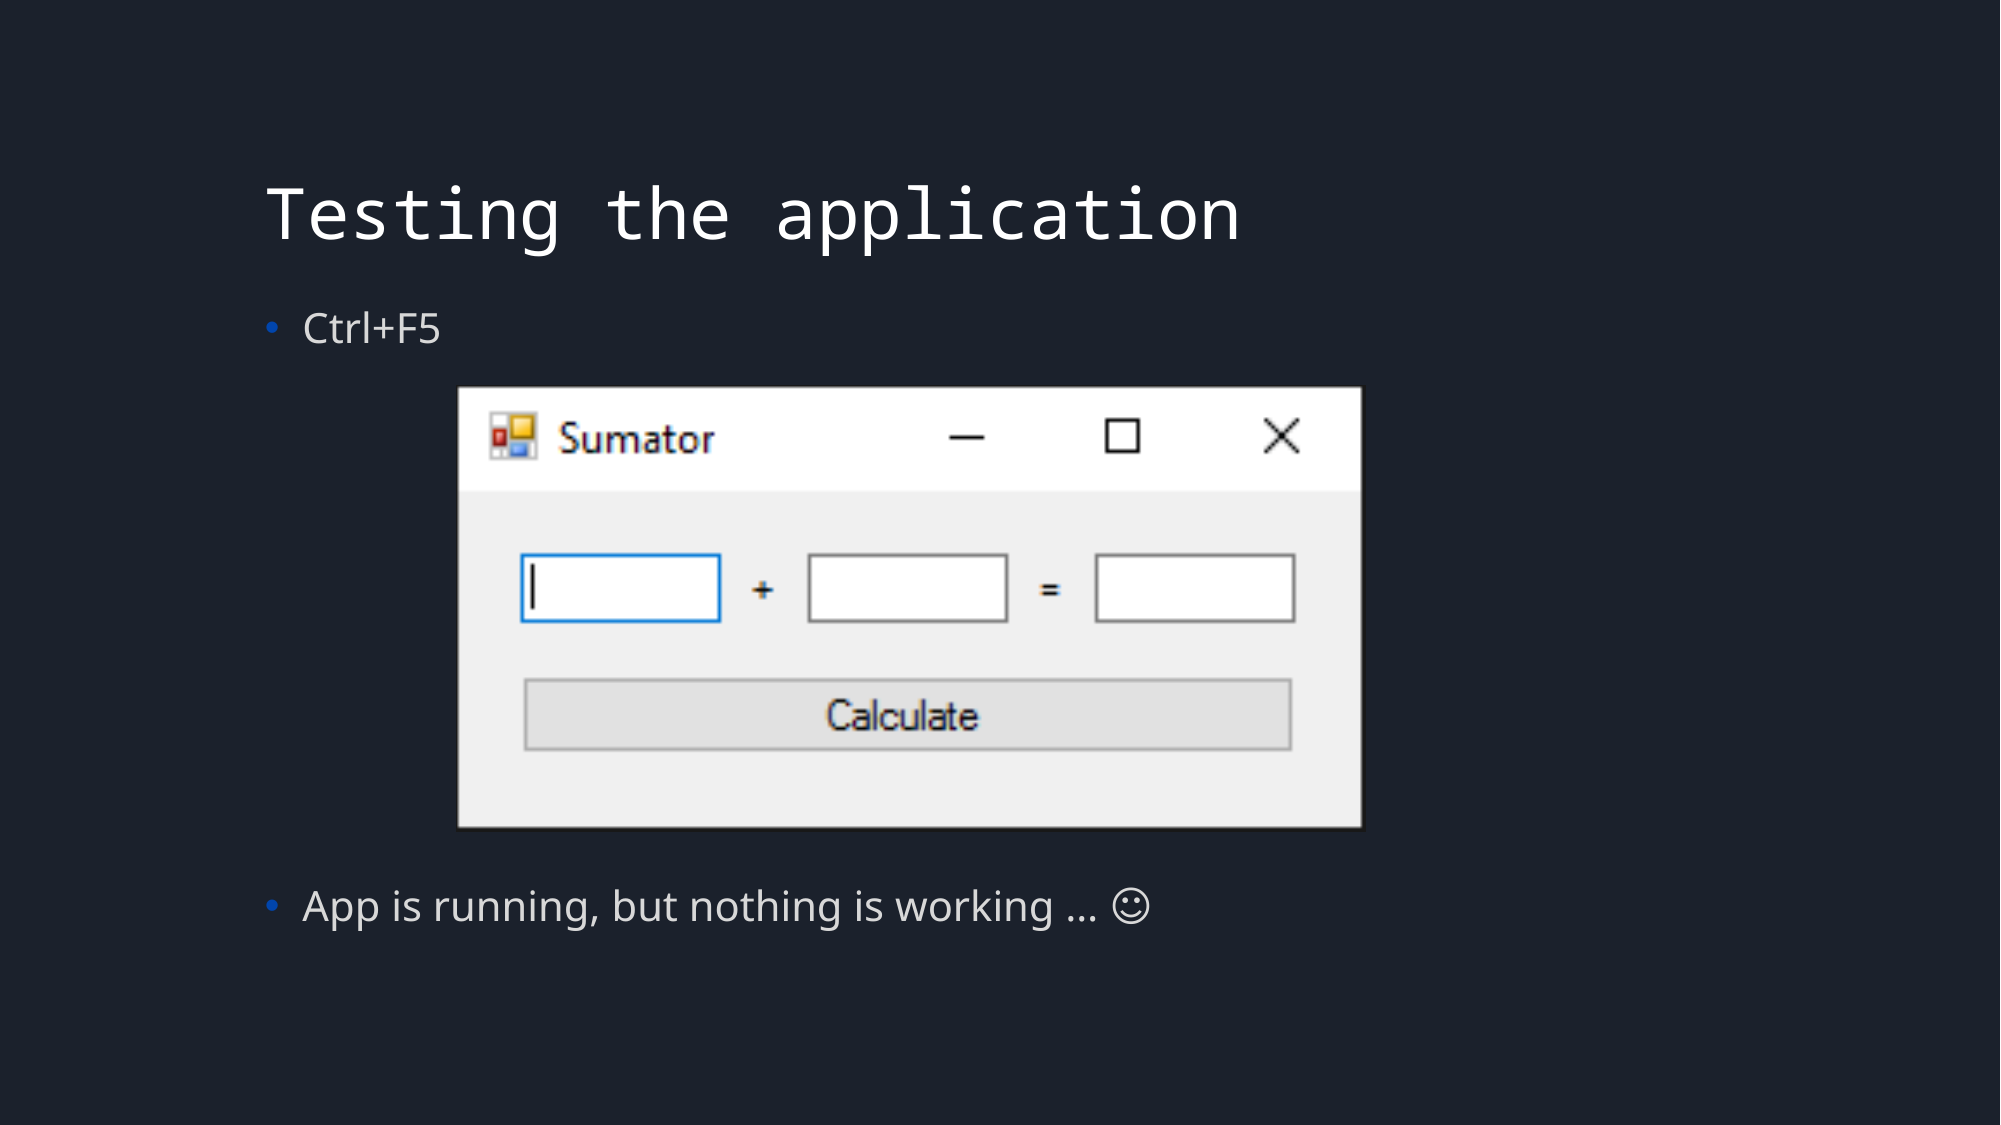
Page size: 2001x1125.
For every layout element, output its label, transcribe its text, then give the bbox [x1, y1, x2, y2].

picture [456, 385, 1366, 832]
list Ctrl+F5 App is running, but nothing is working … ☺ [249, 299, 1750, 1000]
title Testing the application [249, 75, 1750, 263]
